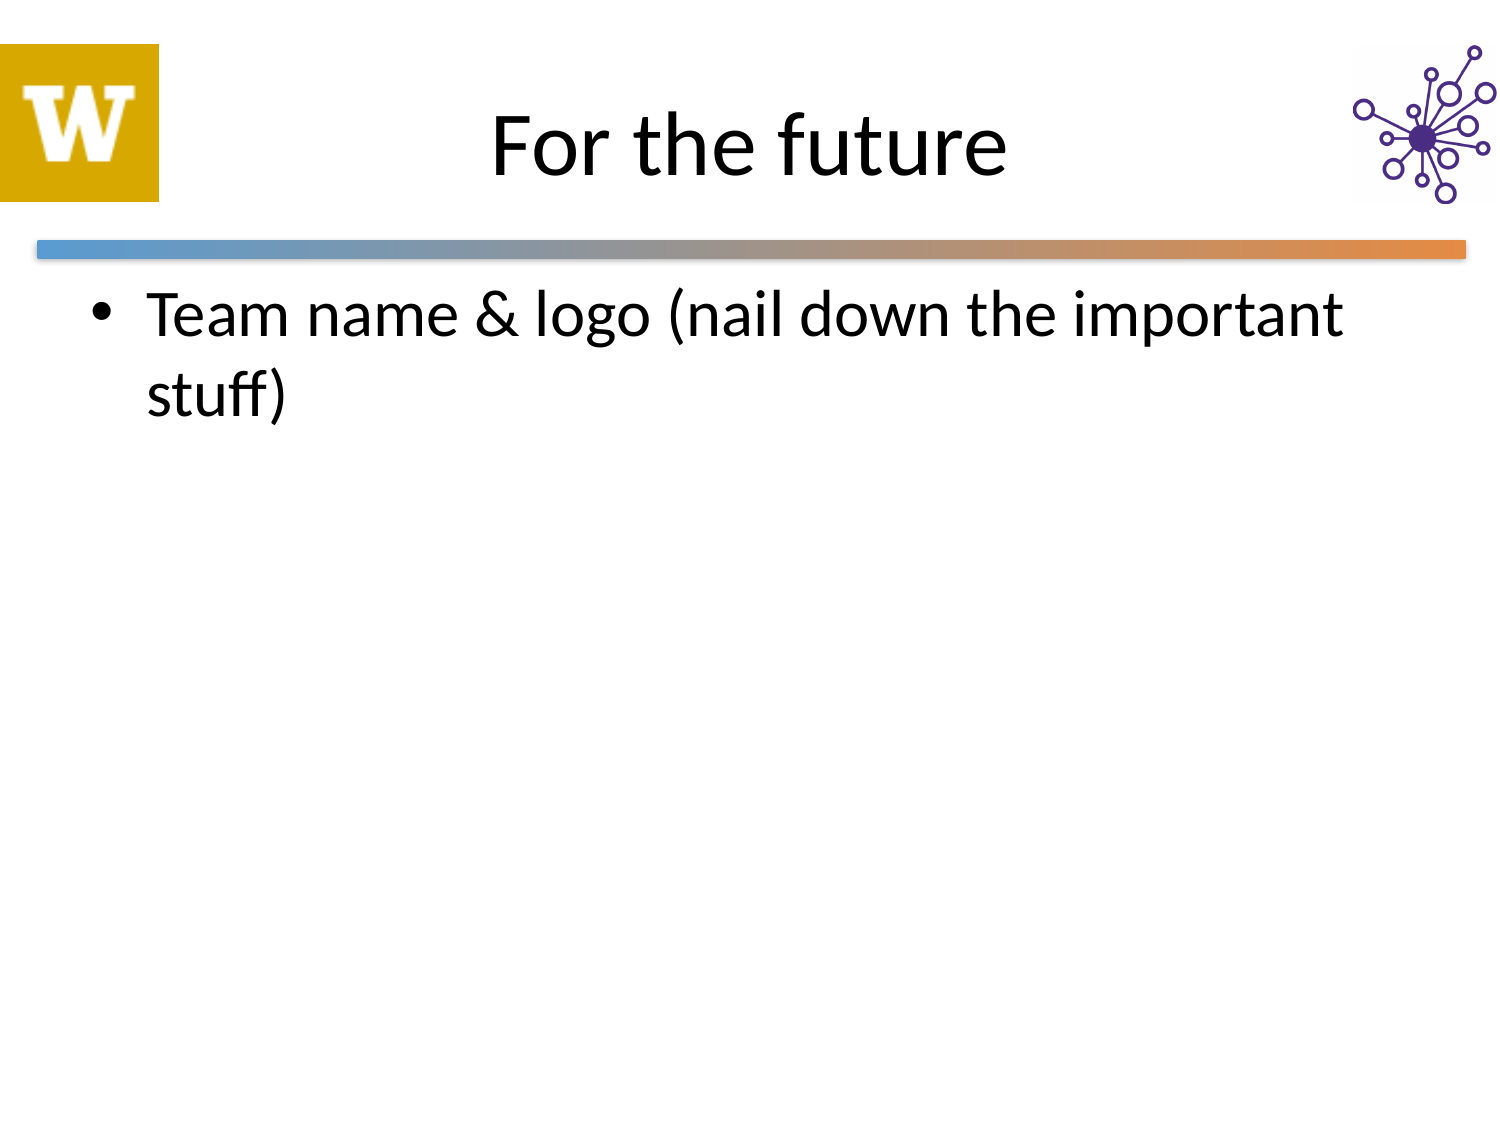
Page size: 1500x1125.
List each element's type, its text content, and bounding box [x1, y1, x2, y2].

list Team name & logo (nail down the important stuff) [75, 262, 1425, 1093]
picture [0, 44, 159, 202]
title For the future [75, 45, 1425, 233]
picture [1425, 45, 1497, 204]
